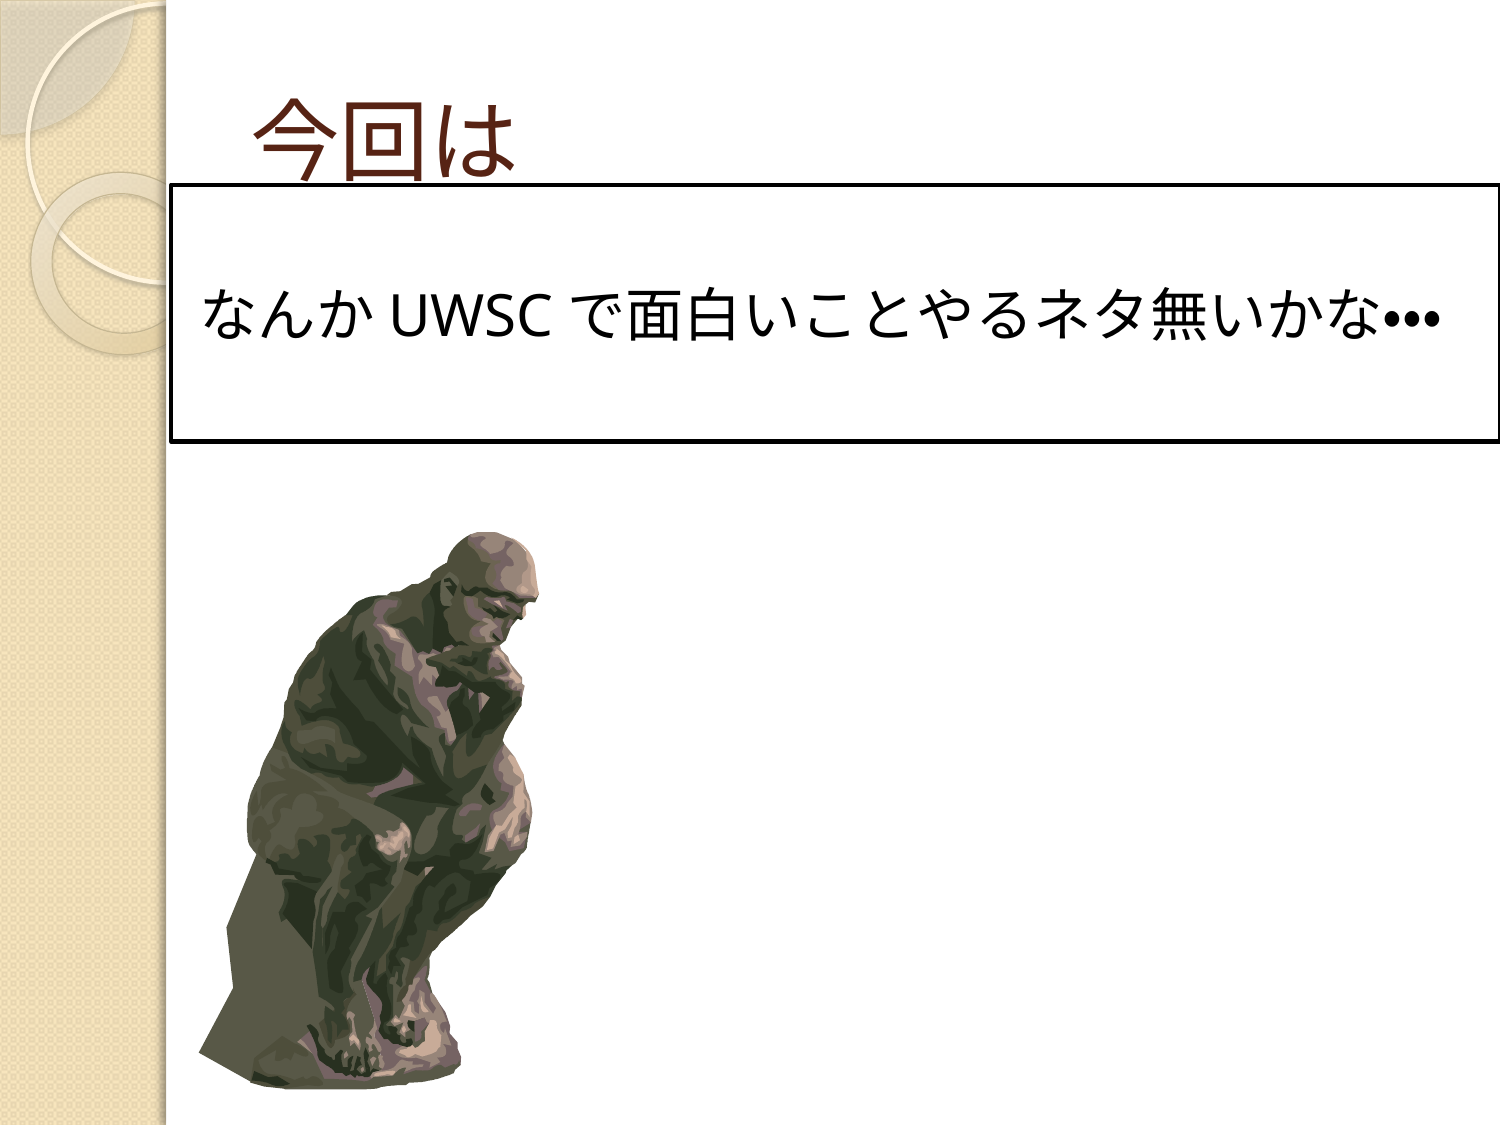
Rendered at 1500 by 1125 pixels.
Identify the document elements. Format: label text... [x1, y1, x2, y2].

title 今回は [235, 45, 1466, 183]
list なんかUWSCで面白いことやるネタ無いかな・・・ [169, 183, 1500, 444]
picture [198, 526, 545, 1095]
